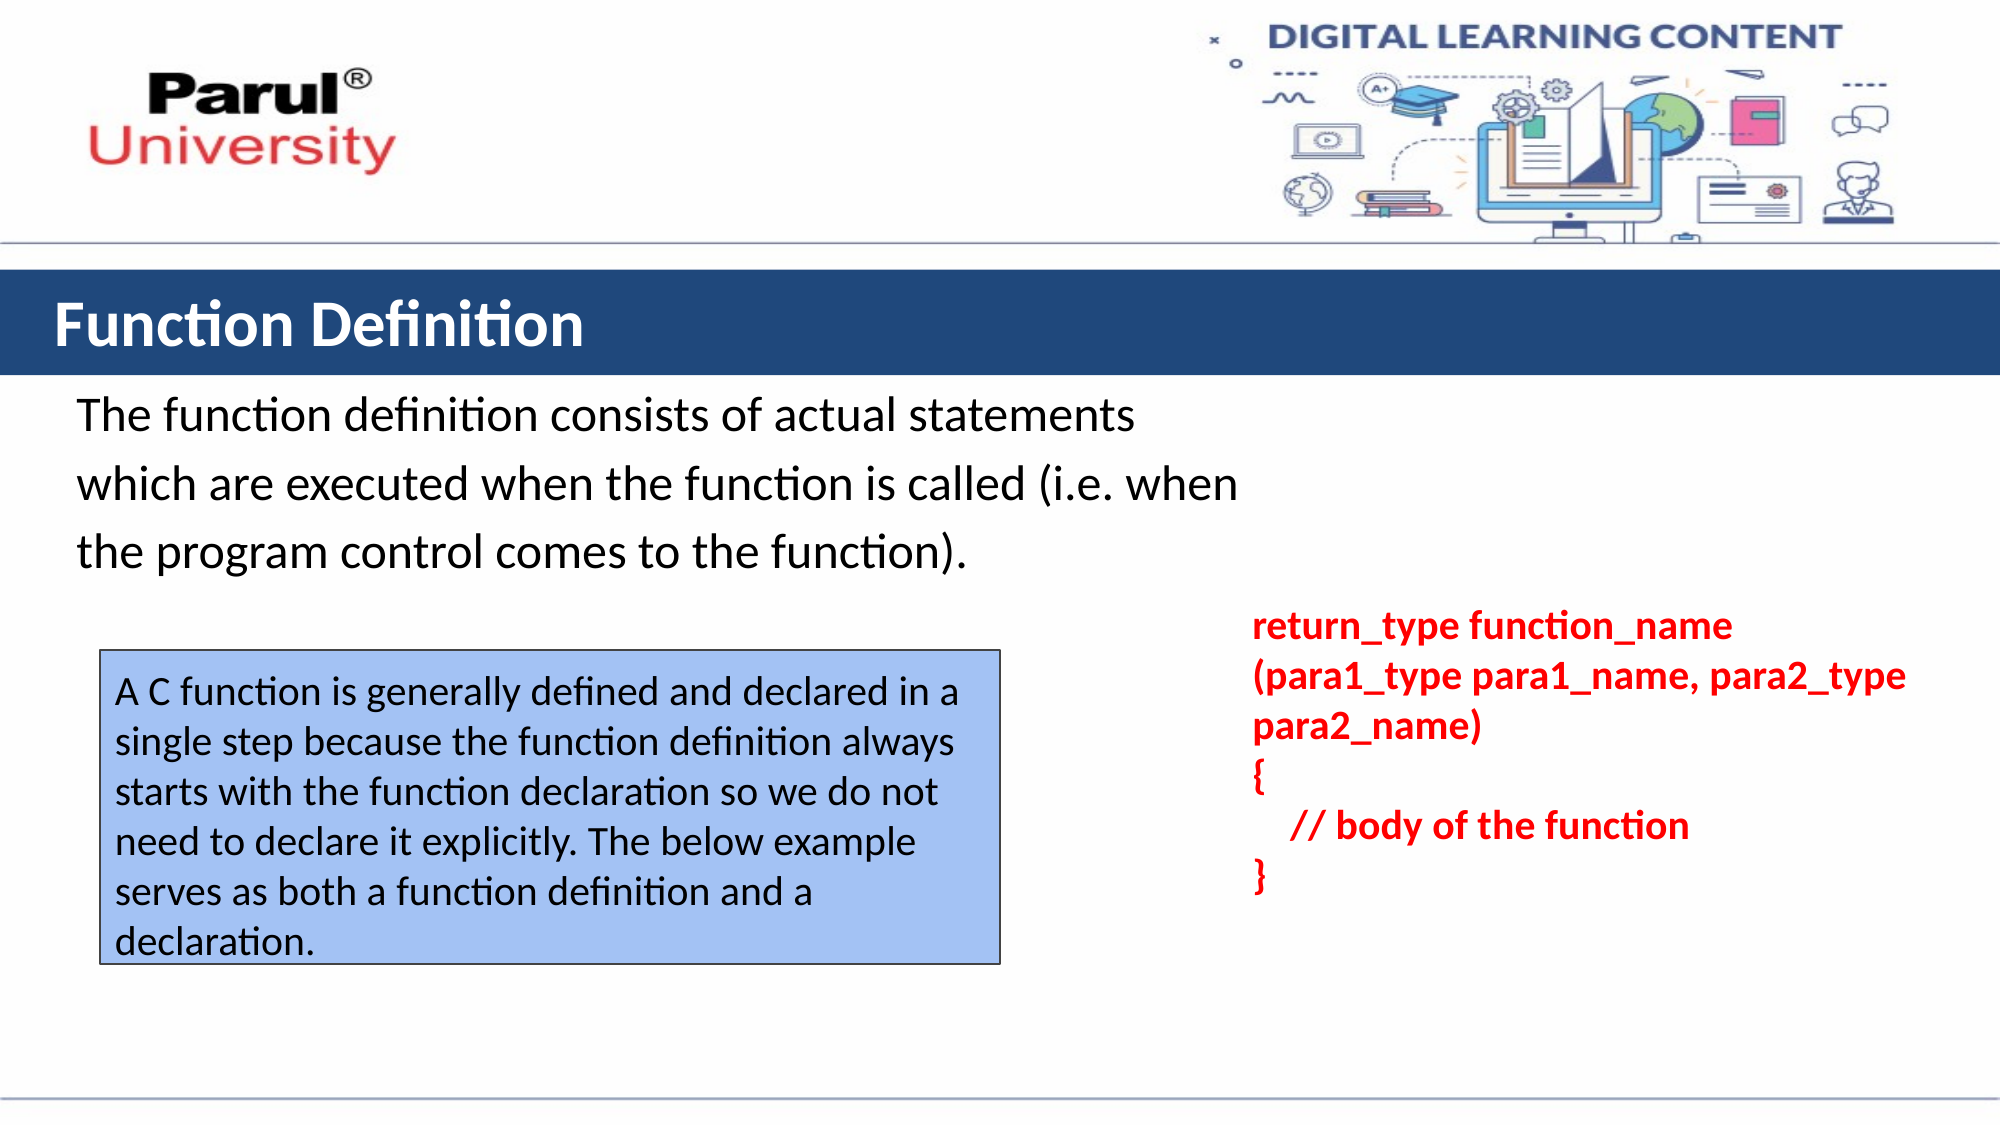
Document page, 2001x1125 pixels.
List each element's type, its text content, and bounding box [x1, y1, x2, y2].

picture [0, 376, 2000, 1125]
text_box return_type function_name (para1_type para1_name, para2_type para2_name) { // body of the function } [1237, 590, 1938, 906]
text_box The function definition consists of actual statements which are executed when the function is called (i.e. when the program control comes to the function). [59, 366, 1278, 586]
picture [0, 0, 2000, 269]
text_box A C function is generally defined and declared in a single step because the function definition always starts with the function declaration so we do not need to declare it explicitly. The below example serves as both a function definition and a declaration. [99, 649, 1000, 964]
title Function Definition [54, 278, 663, 469]
